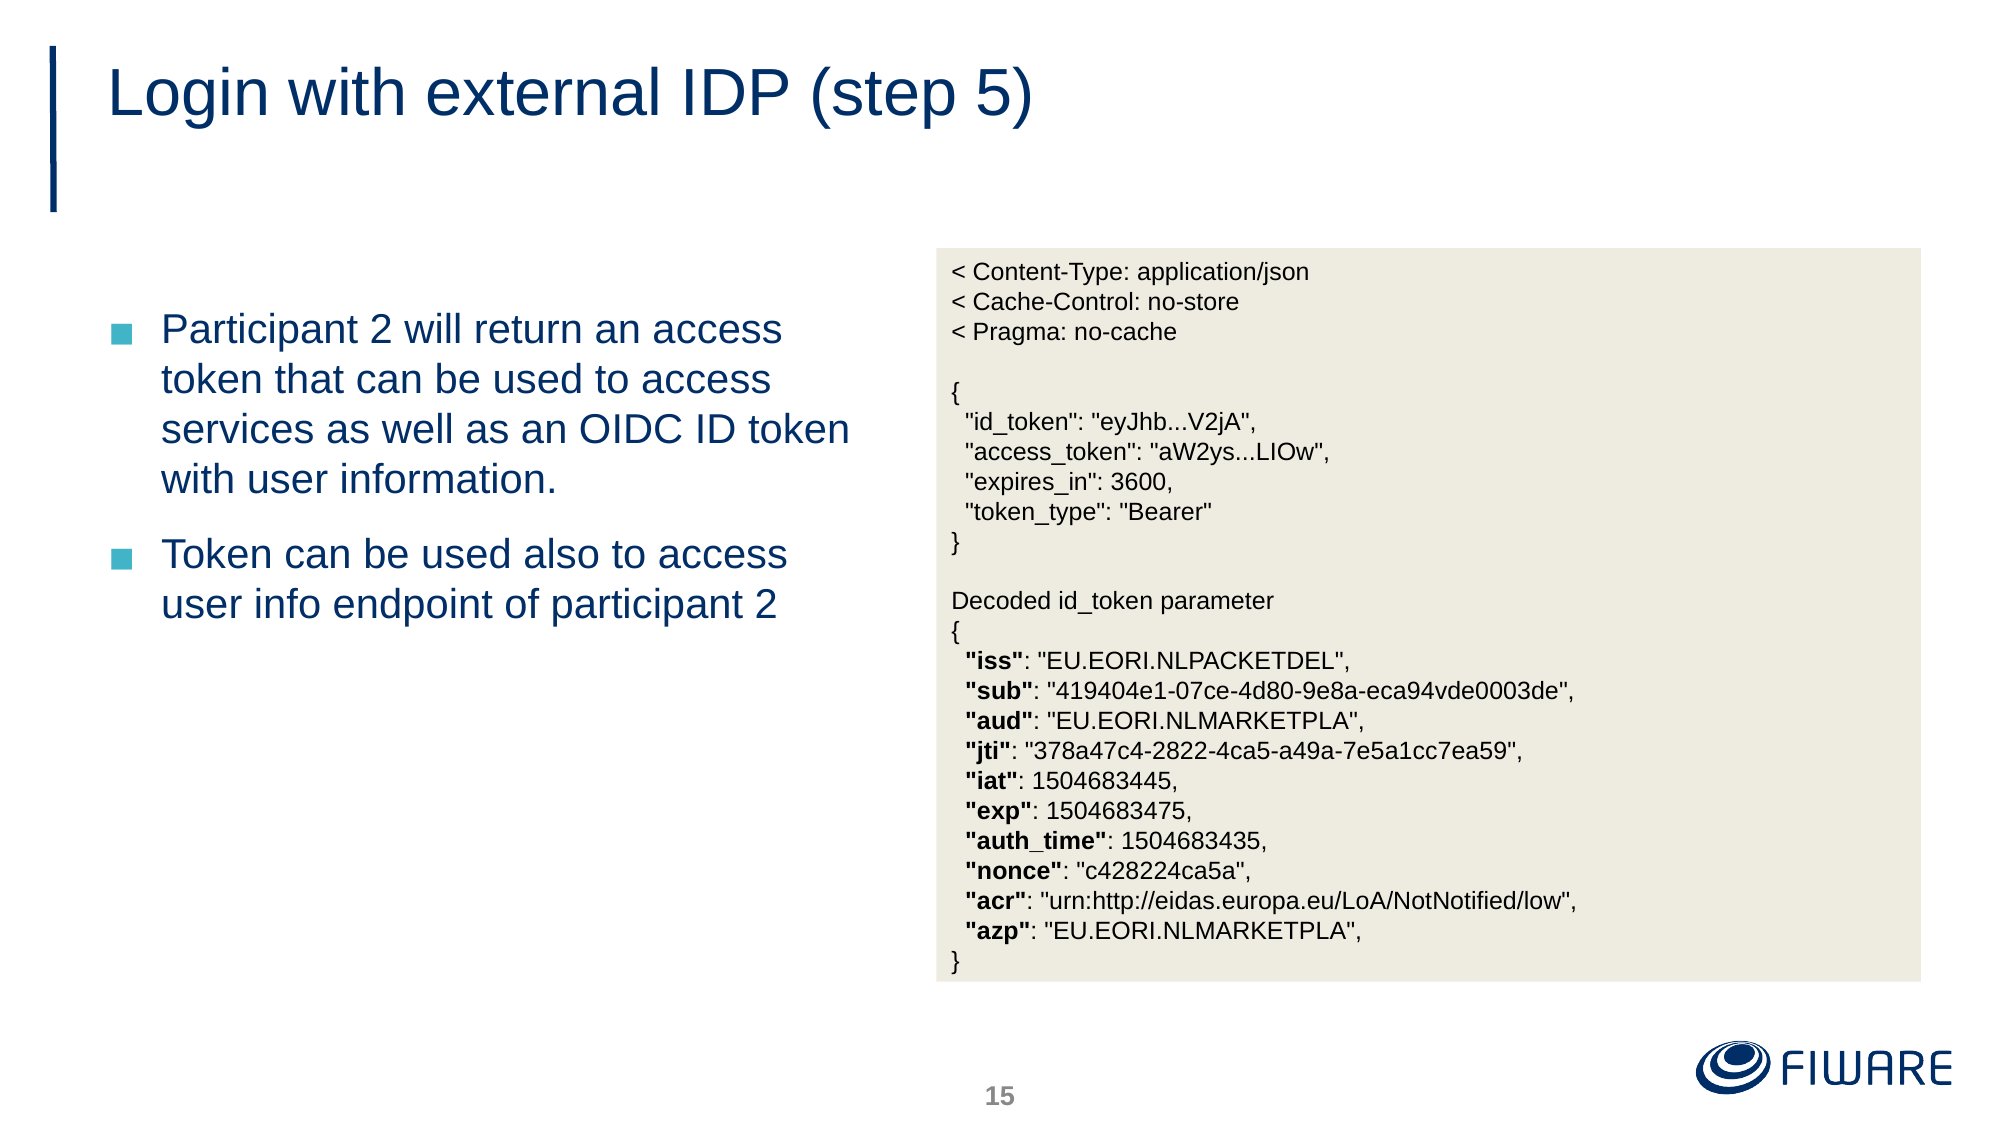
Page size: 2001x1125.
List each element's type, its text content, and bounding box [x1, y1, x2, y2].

slide_number 14 [887, 1065, 1113, 1125]
title Login with external IDP (step 5) [92, 41, 1921, 207]
text_box < Content-Type: application/json < Cache-Control: no-store < Pragma: no-cache { "id_token": "eyJhb...V2jA", "access_token": "aW2ys...LIOw", "expires_in": 3600, "token_type": "Bearer" } Decoded id_token parameter { "iss": "EU.EORI.NLPACKETDEL", "sub": "419404e1-07ce-4d80-9e8a-eca94vde0003de", "aud": "EU.EORI.NLMARKETPLA", "jti": "378a47c4-2822-4ca5-a49a-7e5a1cc7ea59", "iat": 1504683445, "exp": 1504683475, "auth_time": 1504683435, "nonce": "c428224ca5a", "acr": "urn:http://eidas.europa.eu/LoA/NotNotified/low", "azp": "EU.EORI.NLMARKETPLA", } [936, 248, 1921, 982]
list Participant 2 will return an access token that can be used to access services as well as an OIDC ID token with user information. Token can be used also to access user info endpoint of participant 2 [92, 293, 887, 803]
picture [1693, 1038, 1956, 1097]
